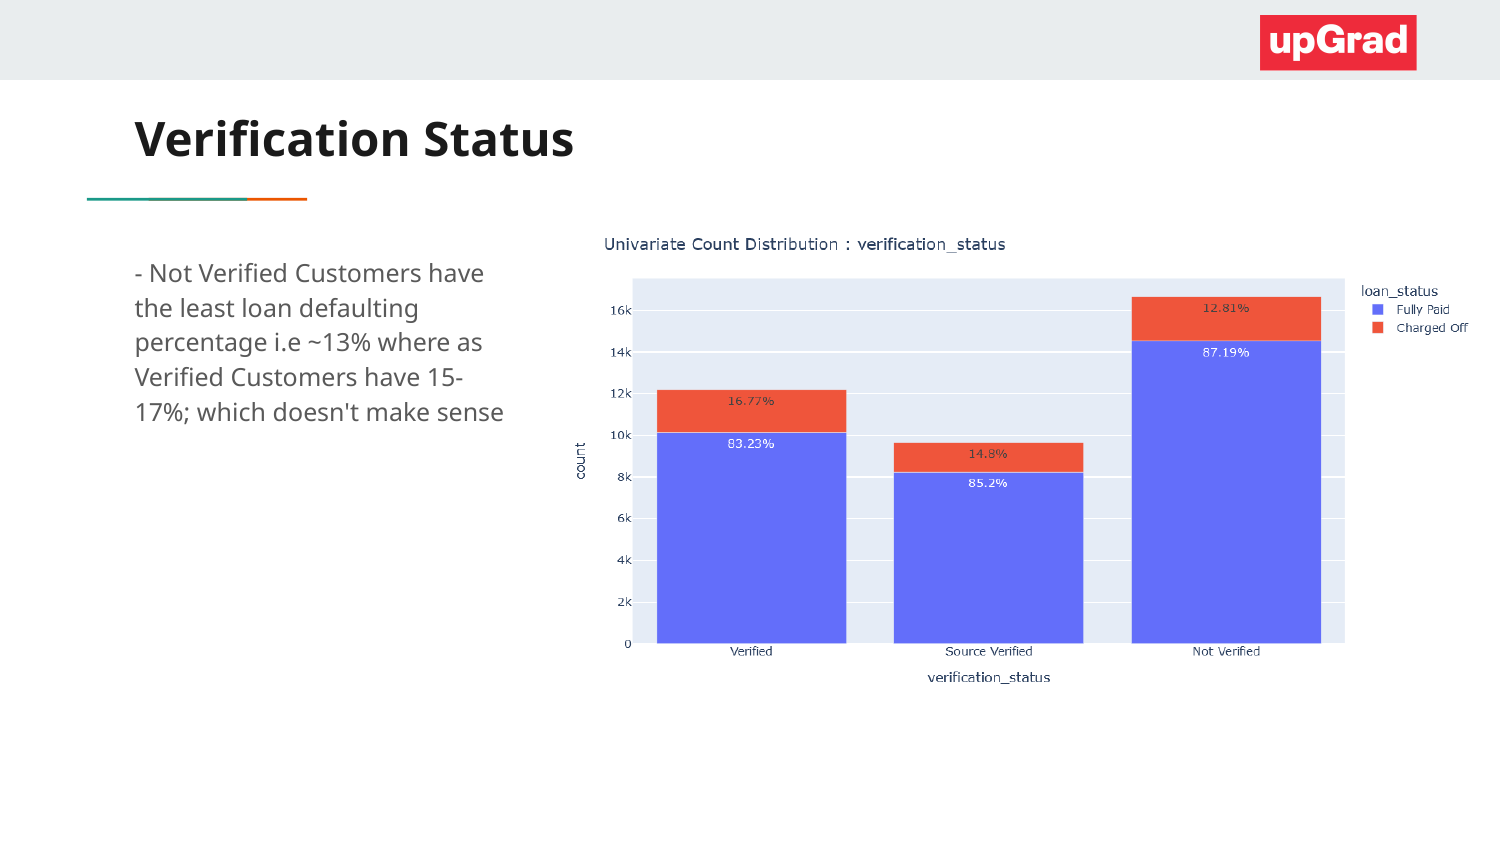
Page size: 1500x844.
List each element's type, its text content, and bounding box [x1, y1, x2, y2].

picture [550, 227, 1500, 702]
list - Not Verified Customers have the least loan defaulting percentage i.e ~13% where as Verified Customers have 15-17%; which doesn't make sense [119, 237, 528, 766]
picture [1259, 15, 1417, 71]
title Verification Status [119, 93, 1381, 182]
